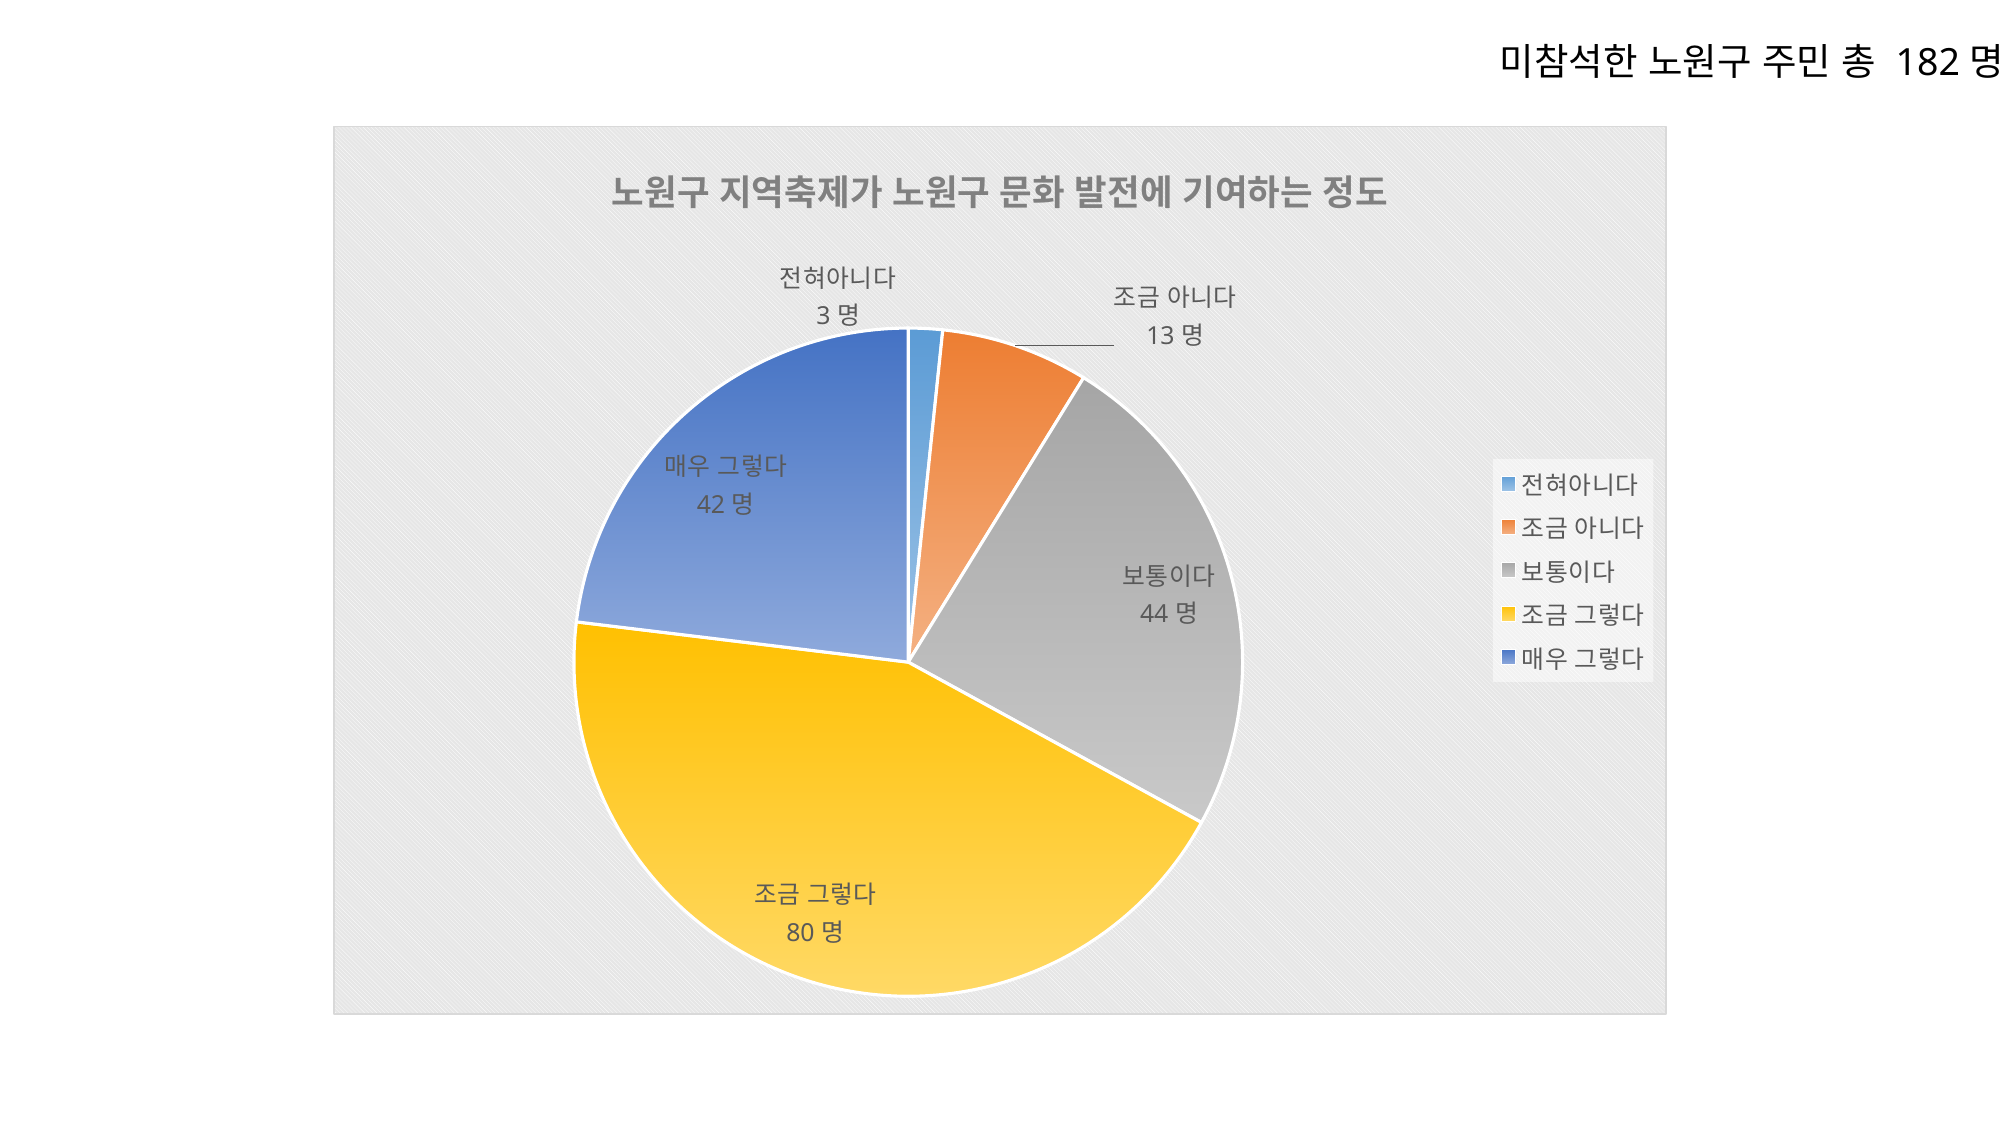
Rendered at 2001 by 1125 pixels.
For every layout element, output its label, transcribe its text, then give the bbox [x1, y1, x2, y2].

chart [333, 125, 1667, 1015]
text_box 미참석한 노원구 주민 총 182명 [1484, 30, 2000, 91]
